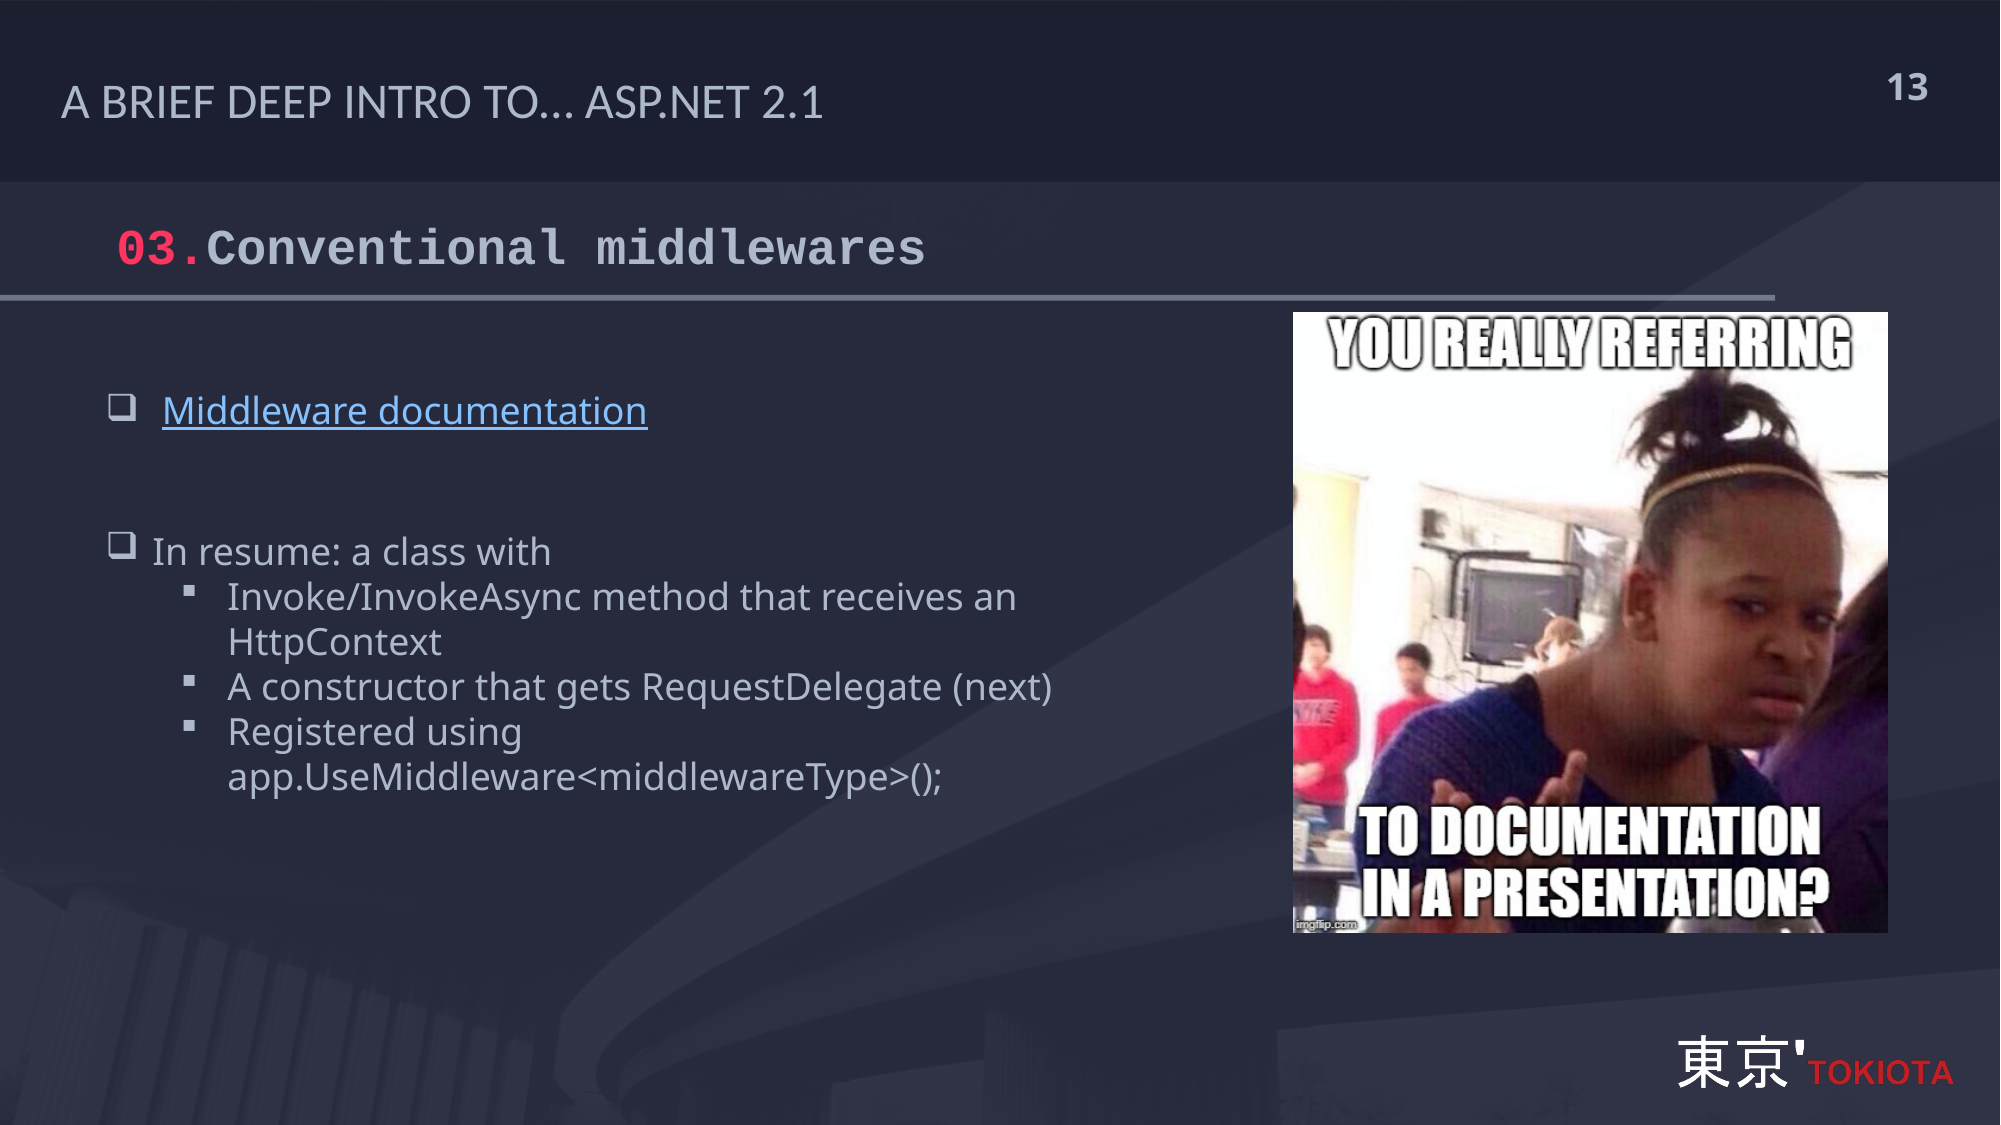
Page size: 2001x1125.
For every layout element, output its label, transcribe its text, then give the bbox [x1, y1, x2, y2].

picture [1293, 312, 1888, 933]
title 03.Conventional middlewares [101, 213, 1171, 267]
text_box A BRIEF DEEP INTRO TO… ASP.NET 2.1 [46, 61, 1171, 136]
subtitle Middleware documentation In resume: a class with Invoke/InvokeAsync method that receives an HttpContext A constructor that gets RequestDelegate (next) Registered using app.UseMiddleware<middlewareType>(); [90, 379, 1236, 989]
